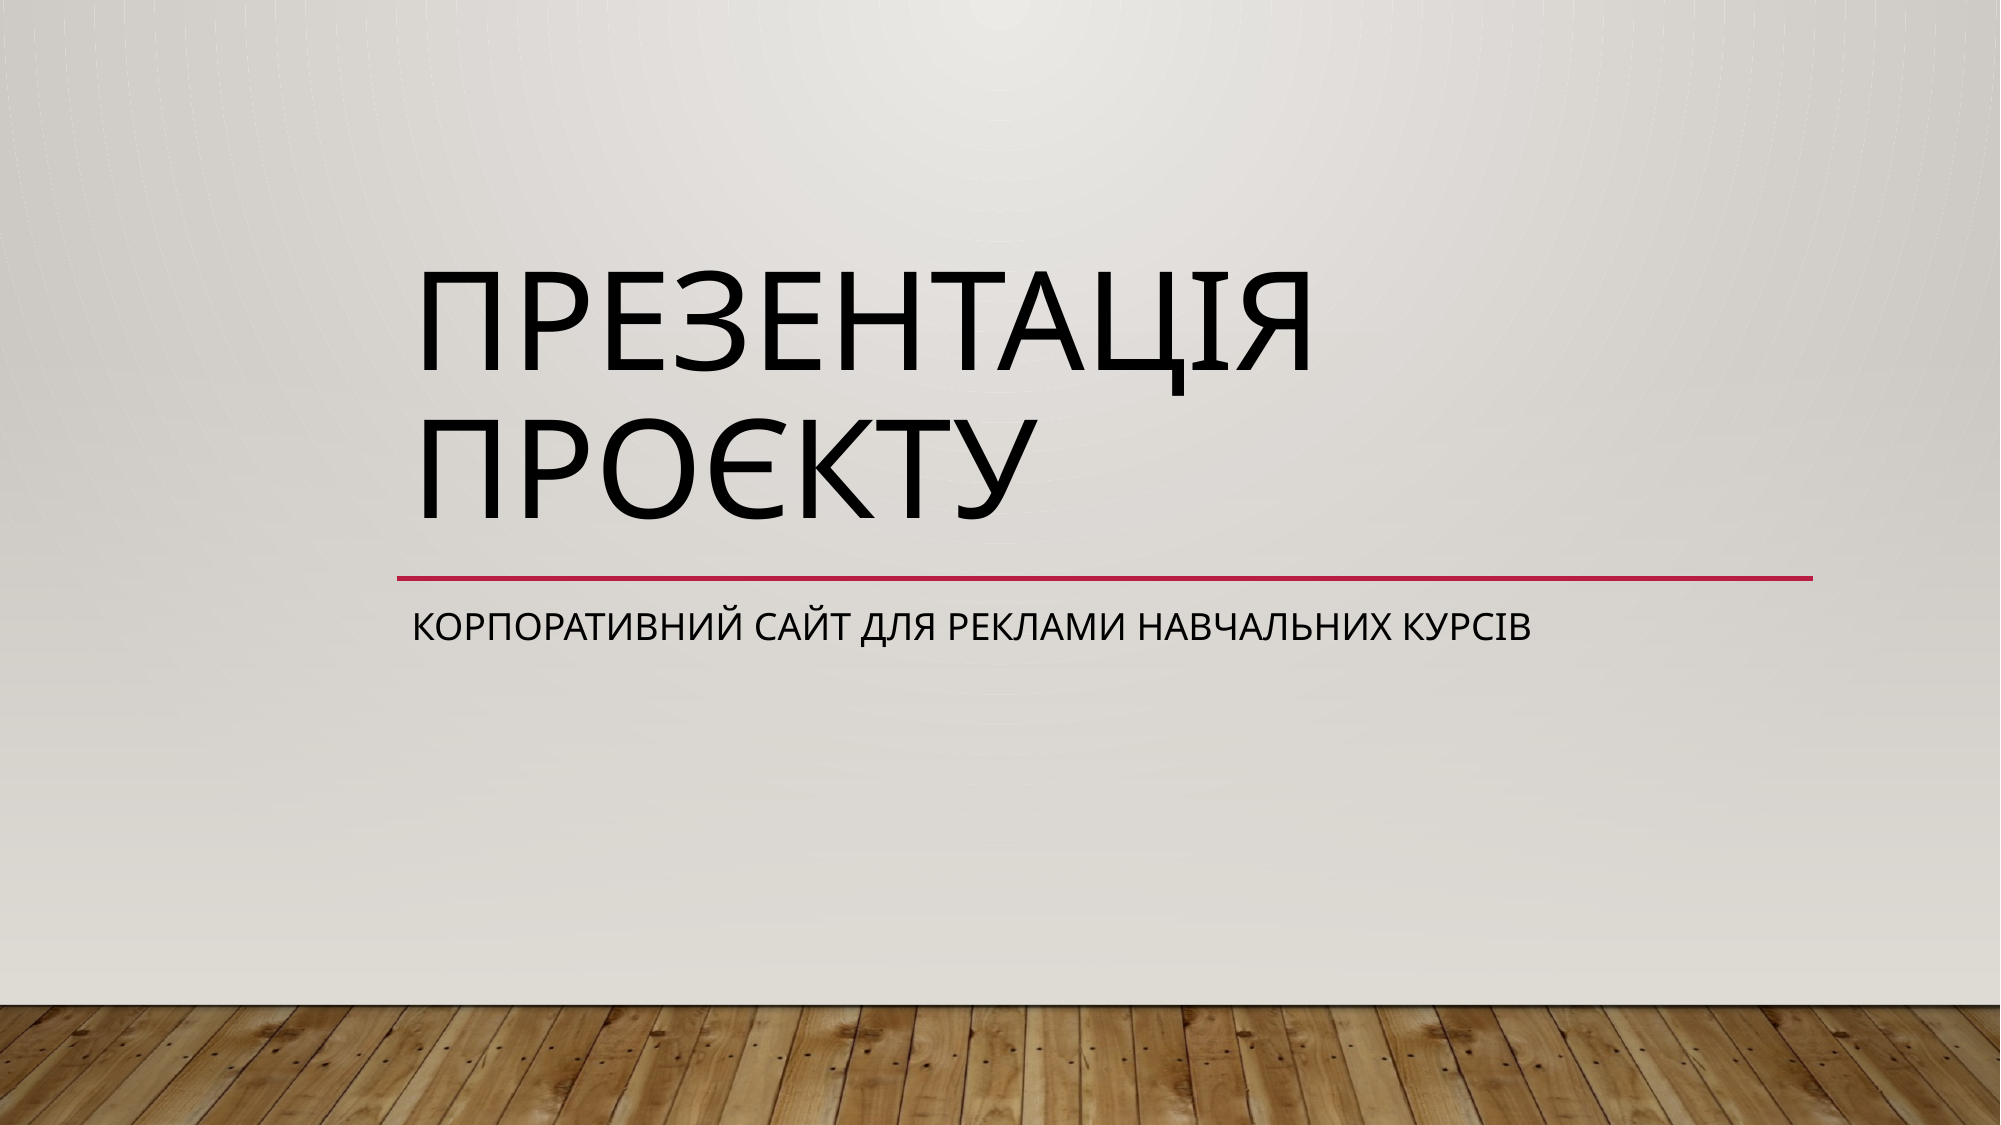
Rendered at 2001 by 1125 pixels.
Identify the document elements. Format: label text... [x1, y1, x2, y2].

picture [0, 1005, 2000, 1125]
subtitle КОРПОРАТИВНИЙ САЙТ ДЛЯ РЕКЛАМИ НАВЧАЛЬНИХ КУРСІВ [396, 579, 1814, 740]
title ПРЕЗЕНТАЦІЯ ПРОЄКТУ [396, 131, 1814, 549]
